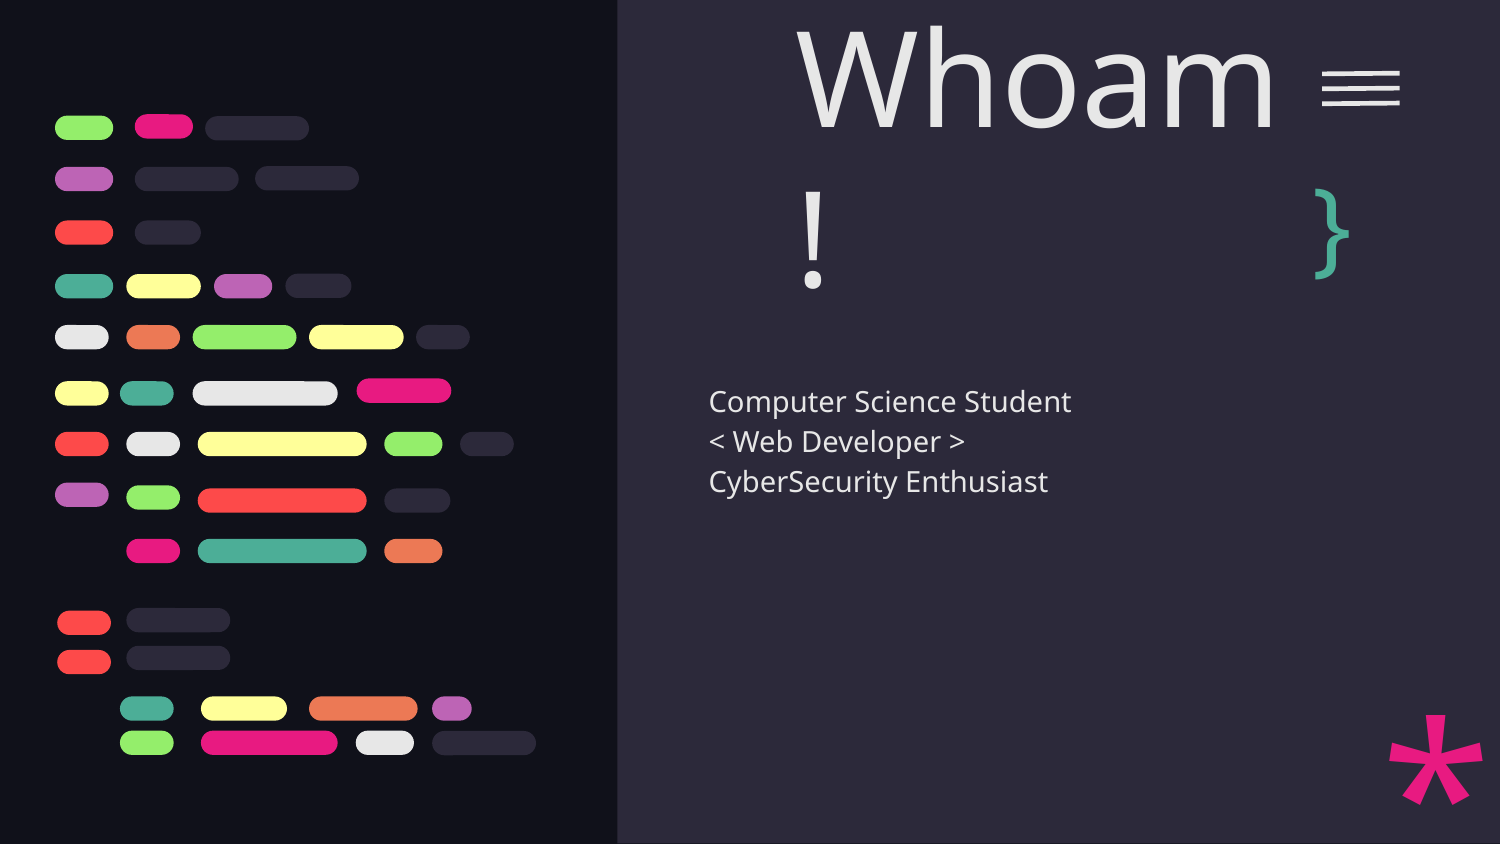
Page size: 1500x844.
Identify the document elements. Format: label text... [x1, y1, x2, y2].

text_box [54, 113, 537, 756]
text_box * [1366, 652, 1452, 783]
subtitle Computer Science Student < Web Developer > CyberSecurity Enthusiast [693, 363, 1384, 538]
text_box } [1297, 144, 1383, 288]
title Whoam! [780, 138, 1298, 329]
